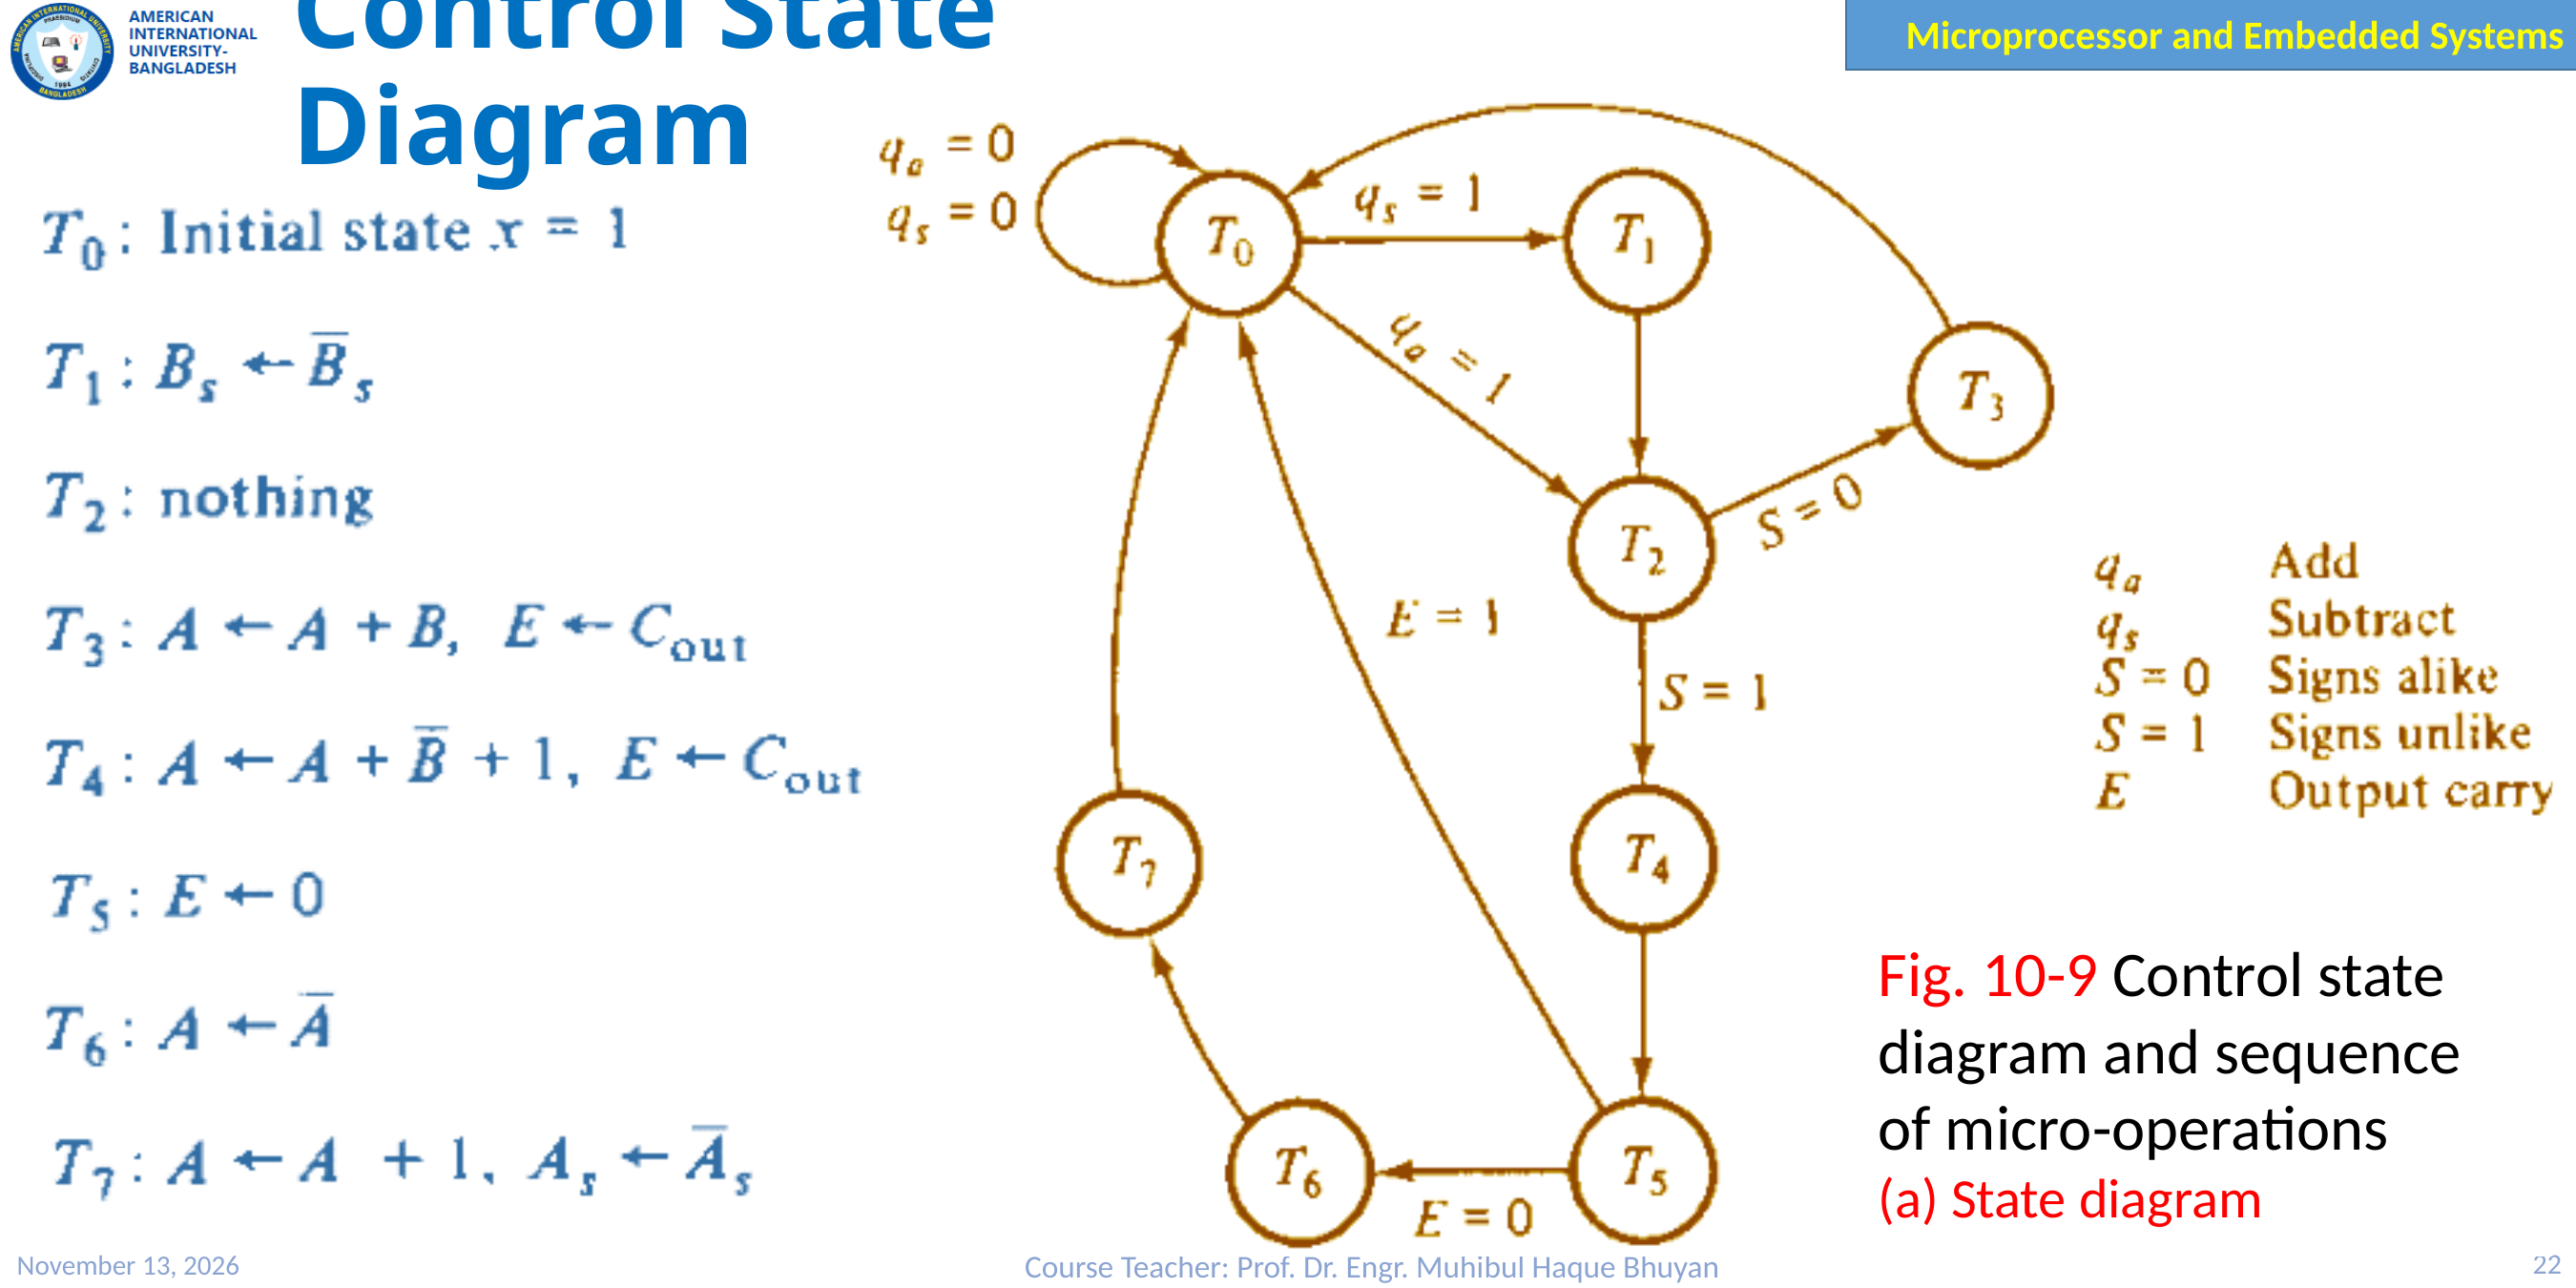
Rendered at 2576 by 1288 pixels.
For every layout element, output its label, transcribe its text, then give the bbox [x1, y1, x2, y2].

slide_number 22 [2369, 1239, 2576, 1285]
title Control State Diagram [278, 17, 1434, 127]
picture [0, 3, 265, 104]
footer Course Teacher: Prof. Dr. Engr. Muhibul Haque Bhuyan [853, 1239, 1893, 1288]
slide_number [2, 1239, 440, 1288]
picture [34, 197, 876, 1205]
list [874, 93, 2553, 1257]
